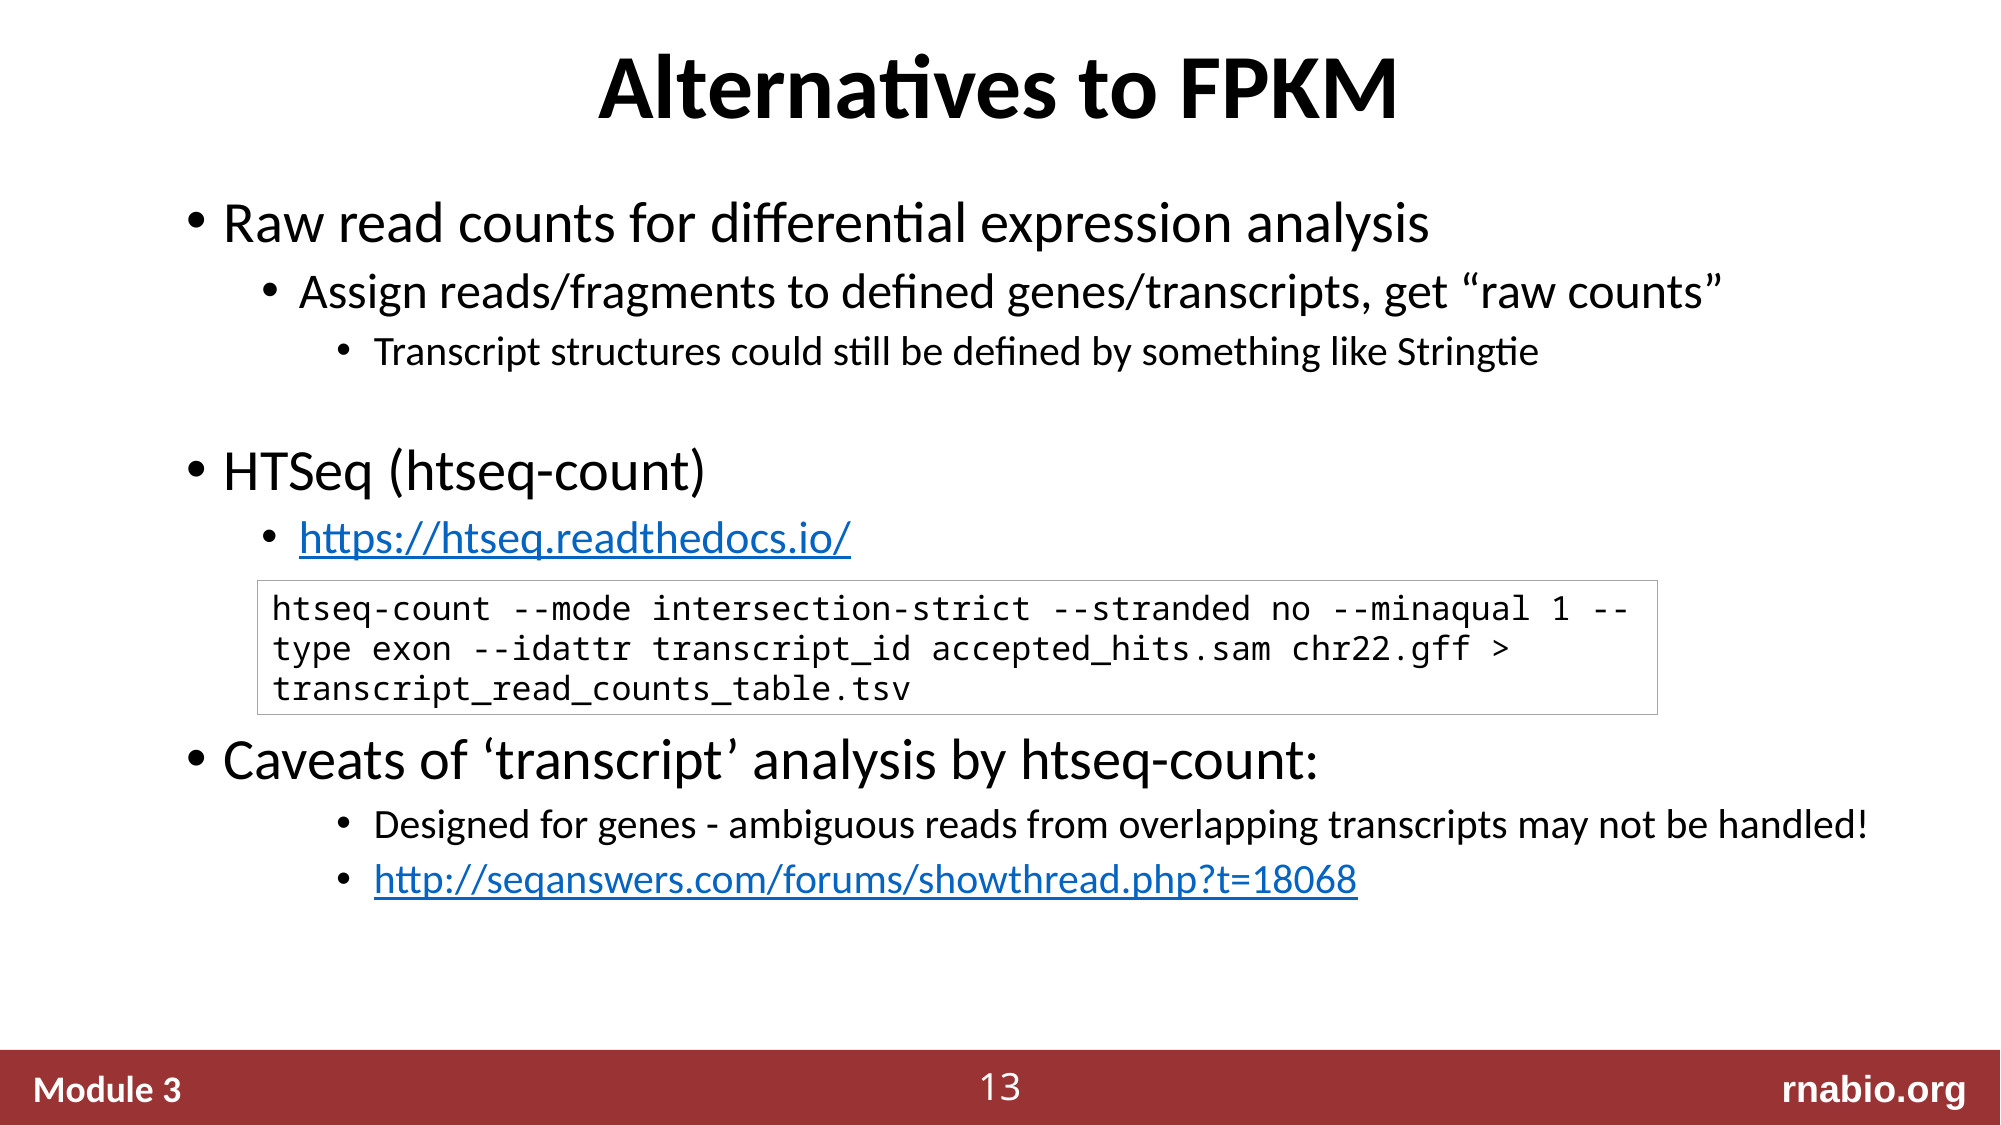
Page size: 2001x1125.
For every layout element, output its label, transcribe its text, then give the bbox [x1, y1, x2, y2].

title Alternatives to FPKM [275, 0, 1725, 183]
list Raw read counts for differential expression analysis Assign reads/fragments to defined genes/transcripts, get “raw counts” Transcript structures could still be defined by something like Stringtie HTSeq (htseq-count) https://htseq.readthedocs.io/ Caveats of ‘transcript’ analysis by htseq-count: Designed for genes - ambiguous reads from overlapping transcripts may not be handled! http://seqanswers.com/forums/showthread.php?t=18068 [171, 184, 1890, 1002]
text_box htseq-count --mode intersection-strict --stranded no --minaqual 1 --type exon --idattr transcript_id accepted_hits.sam chr22.gff > transcript_read_counts_table.tsv [257, 580, 1658, 715]
